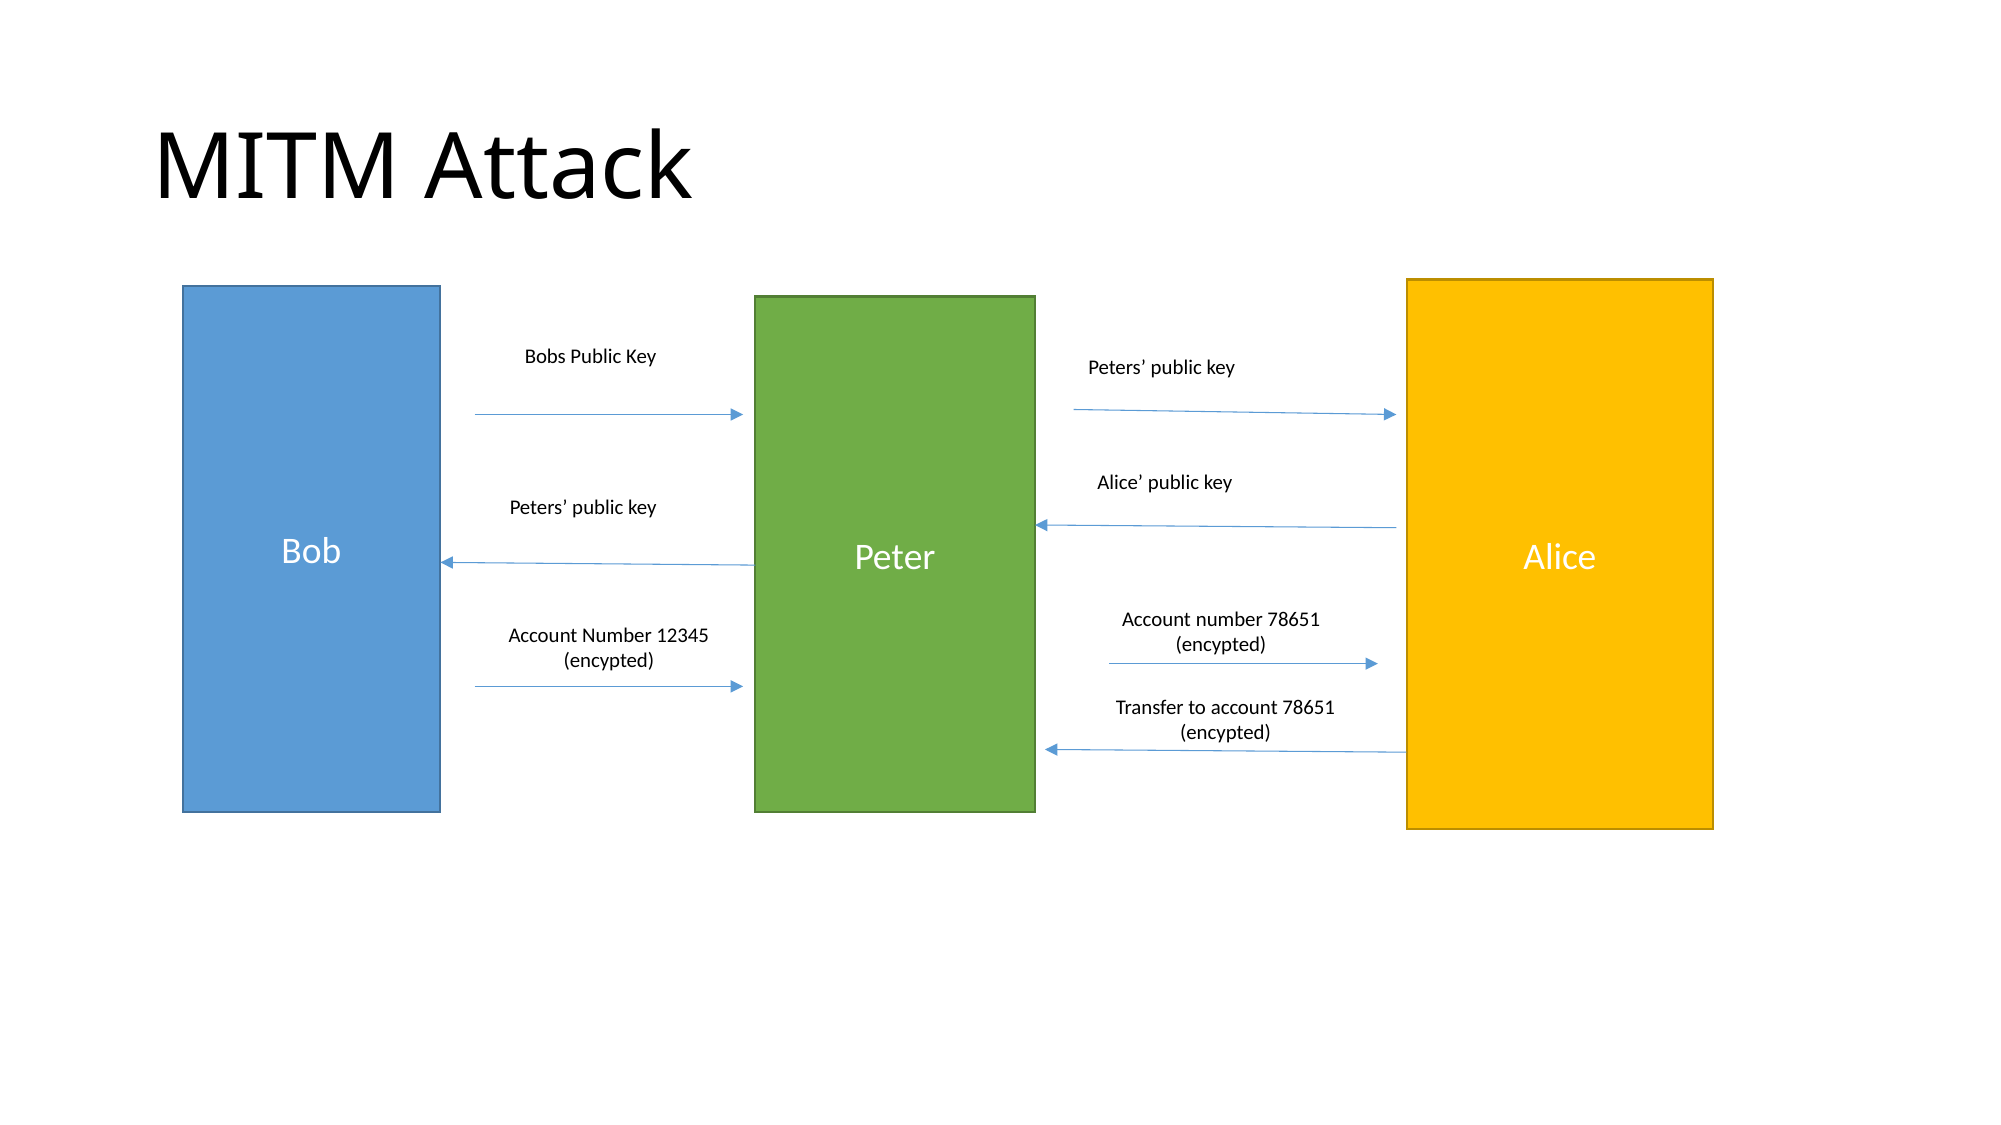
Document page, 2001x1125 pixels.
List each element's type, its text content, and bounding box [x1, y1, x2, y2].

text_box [1073, 409, 1397, 415]
text_box Alice [1406, 278, 1714, 830]
text_box Account number 78651 (encypted) [1064, 598, 1378, 664]
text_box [1034, 524, 1397, 528]
text_box Peters’ public key [495, 485, 781, 526]
text_box Account Number 12345 (encypted) [484, 614, 733, 680]
text_box Peter [754, 295, 1036, 813]
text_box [1044, 749, 1407, 753]
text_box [440, 562, 756, 566]
title MITM Attack [137, 59, 1863, 278]
text_box Bob [182, 285, 441, 813]
text_box Peters’ public key [1073, 346, 1360, 387]
text_box Bobs Public Key [510, 335, 686, 376]
text_box Transfer to account 78651 (encypted) [1101, 686, 1351, 749]
text_box Alice’ public key [1082, 460, 1369, 501]
